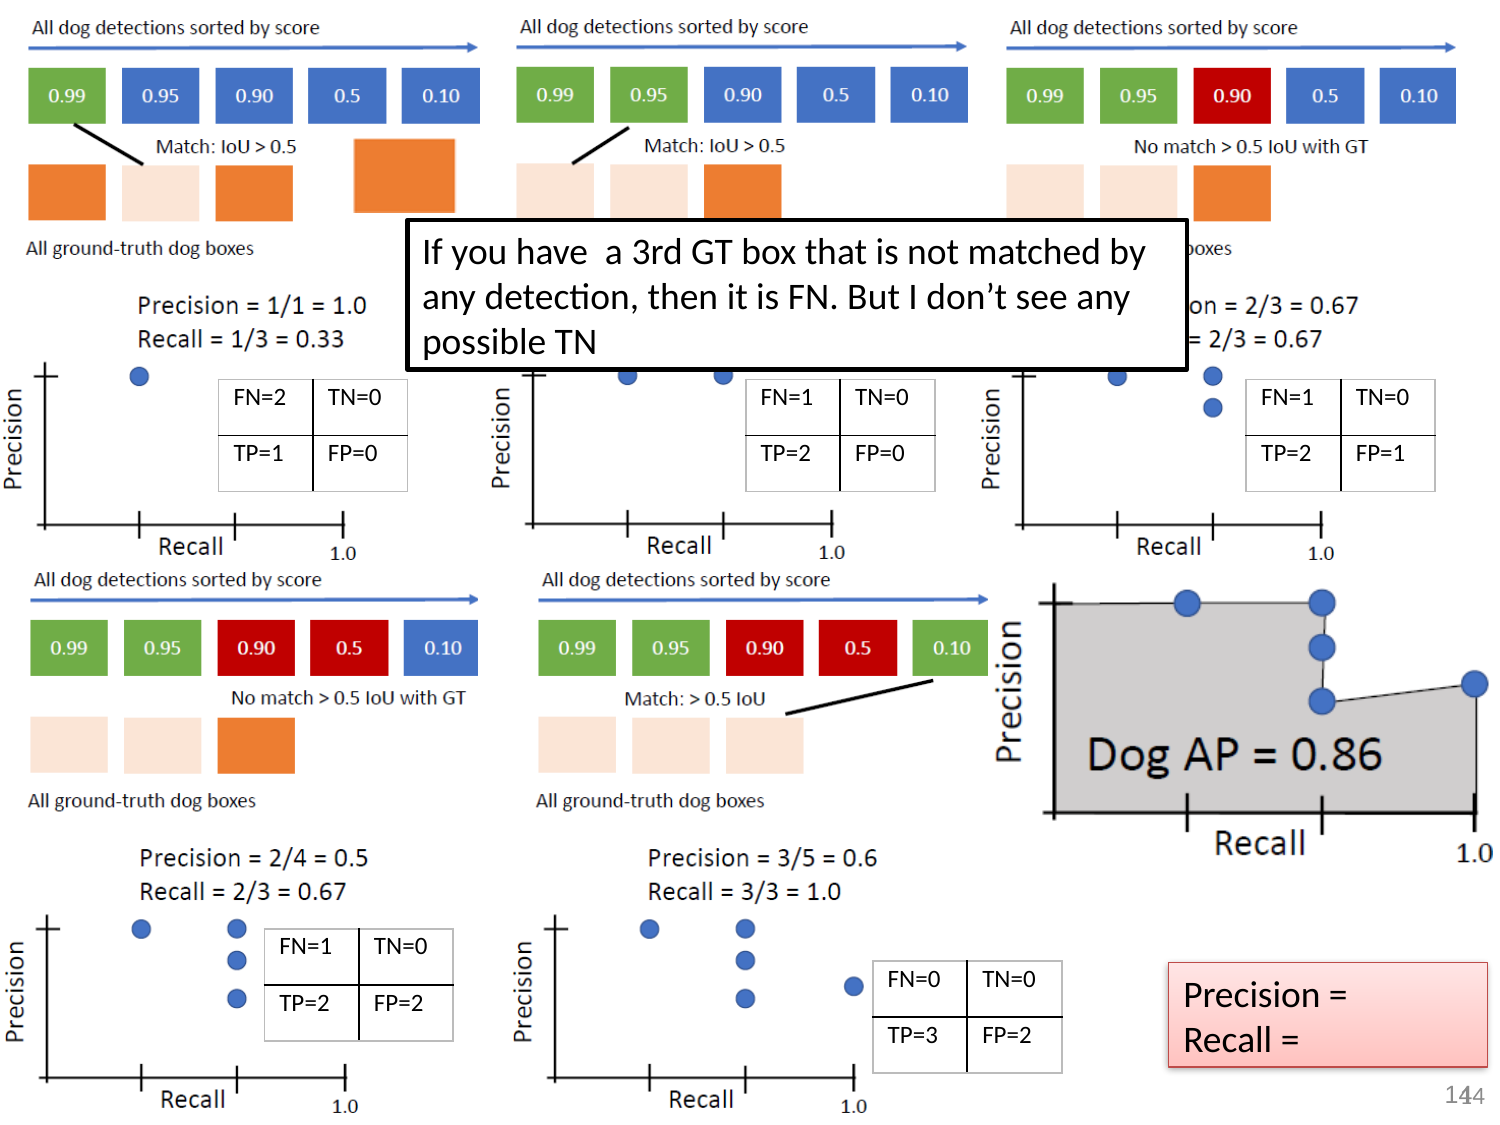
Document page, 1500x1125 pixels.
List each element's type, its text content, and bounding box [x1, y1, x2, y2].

table_cell FP=2 [994, 1018, 1061, 1072]
picture [490, 17, 968, 561]
slide_number 14 [1137, 1071, 1488, 1112]
picture [978, 17, 1456, 563]
picture [512, 570, 988, 1116]
picture [3, 570, 478, 1117]
picture [991, 576, 1493, 871]
table_header TN=0 [994, 962, 1061, 1016]
picture [1, 17, 480, 562]
